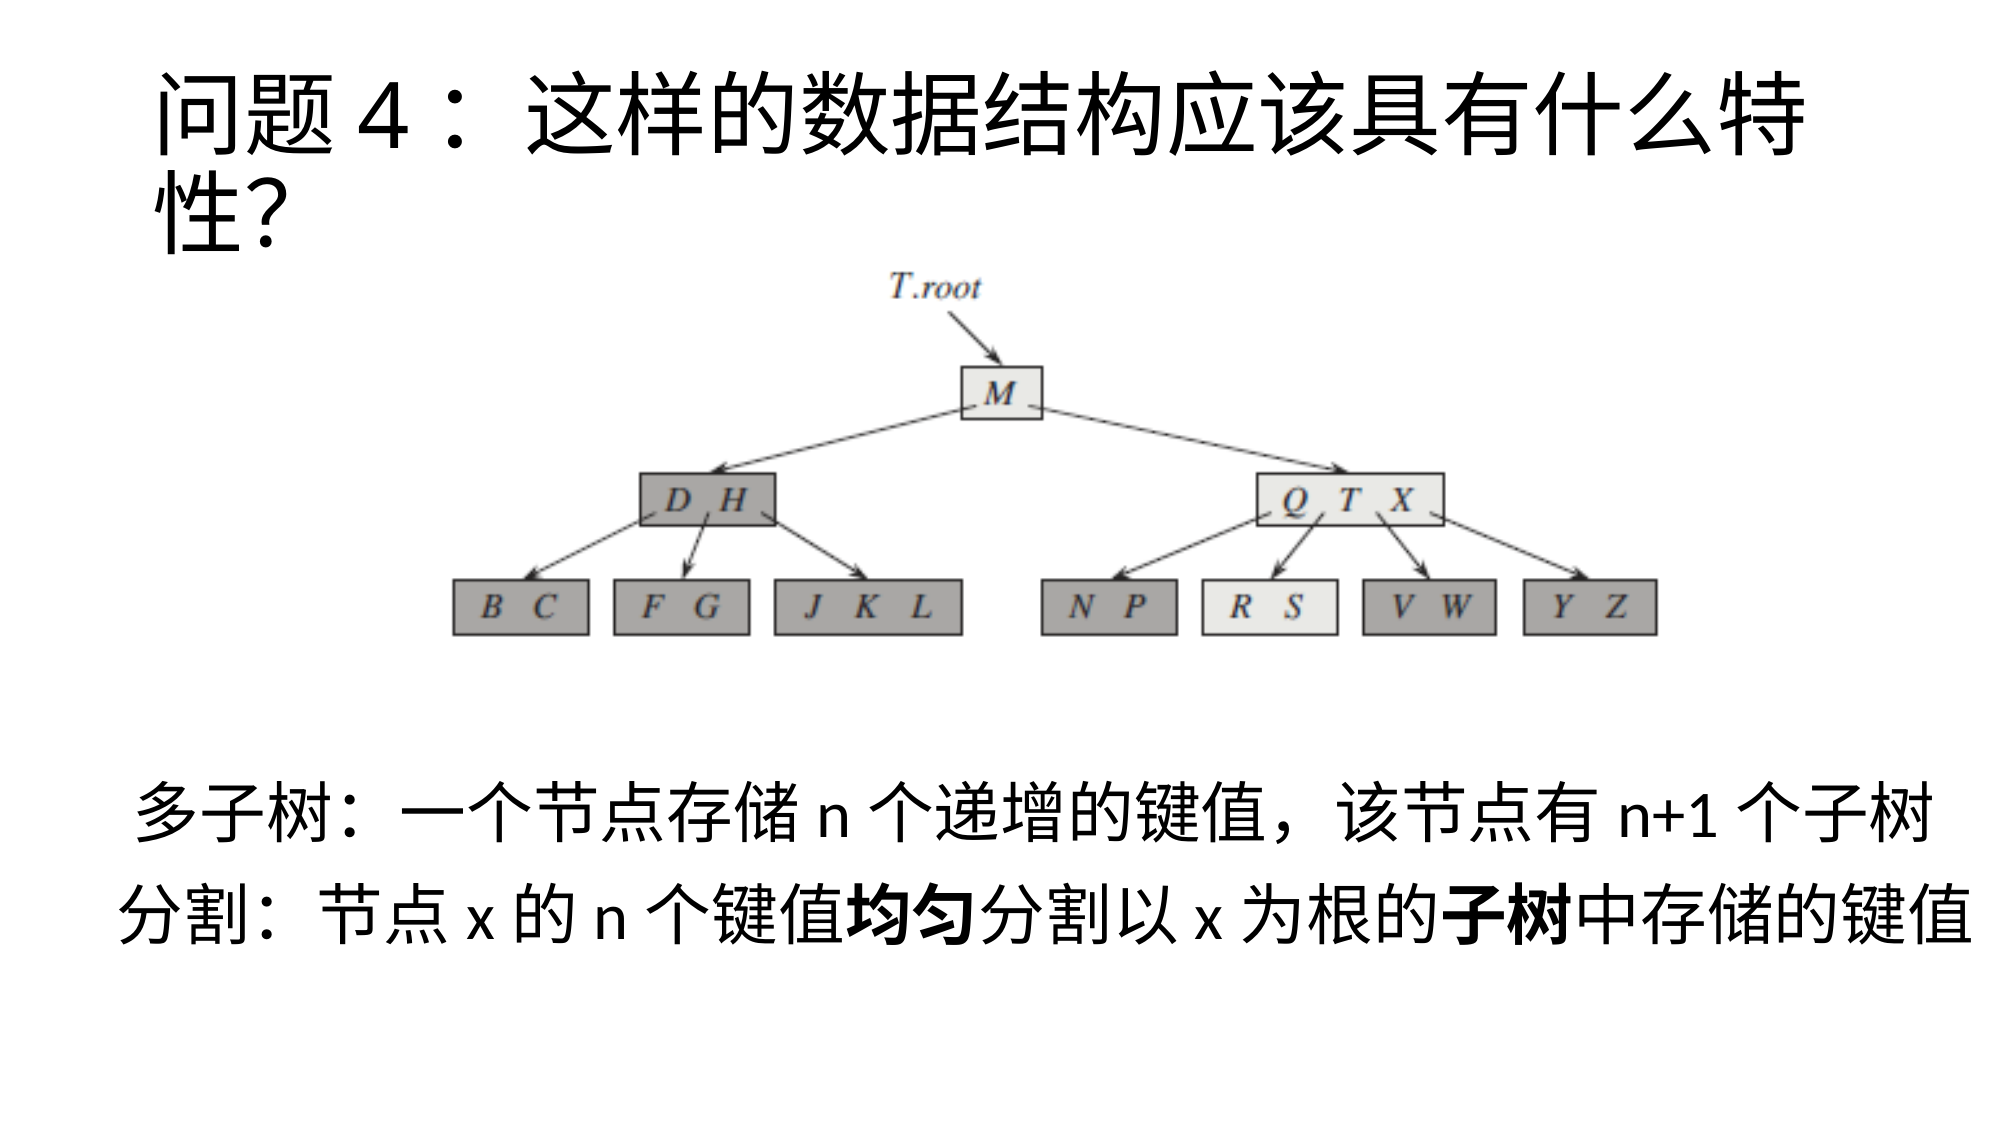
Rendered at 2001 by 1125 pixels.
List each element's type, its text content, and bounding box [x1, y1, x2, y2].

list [417, 247, 1687, 681]
title 问题4：这样的数据结构应该具有什么特性？ [137, 59, 1863, 278]
text_box 分割：节点x的n个键值均匀分割以x为根的子树中存储的键值 [101, 865, 1989, 961]
text_box 多子树：一个节点存储n个递增的键值，该节点有n+1个子树 [118, 762, 1951, 858]
